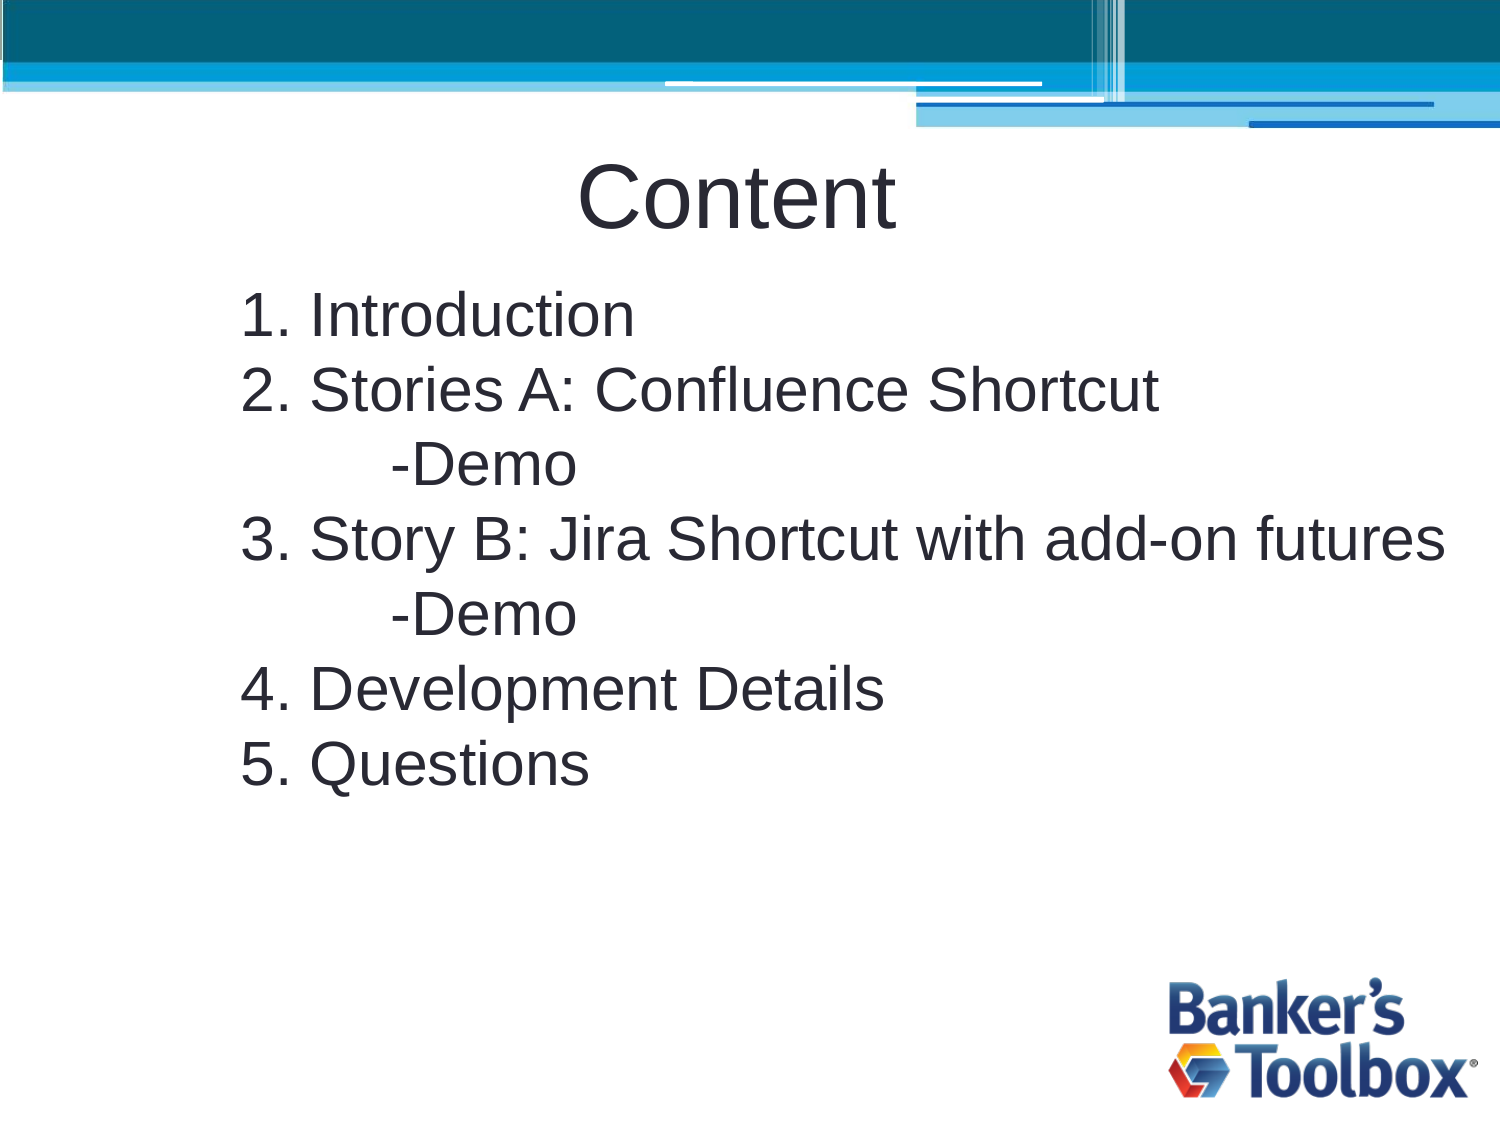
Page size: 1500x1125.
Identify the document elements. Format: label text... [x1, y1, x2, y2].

text_box 1. Introduction 2. Stories A: Confluence Shortcut -Demo 3. Story B: Jira Shortcut with add-on futures -Demo 4. Development Details 5. Questions [0, 266, 1500, 806]
picture [1168, 977, 1478, 1098]
picture [2, 0, 1500, 129]
text_box Content [0, 129, 1500, 255]
